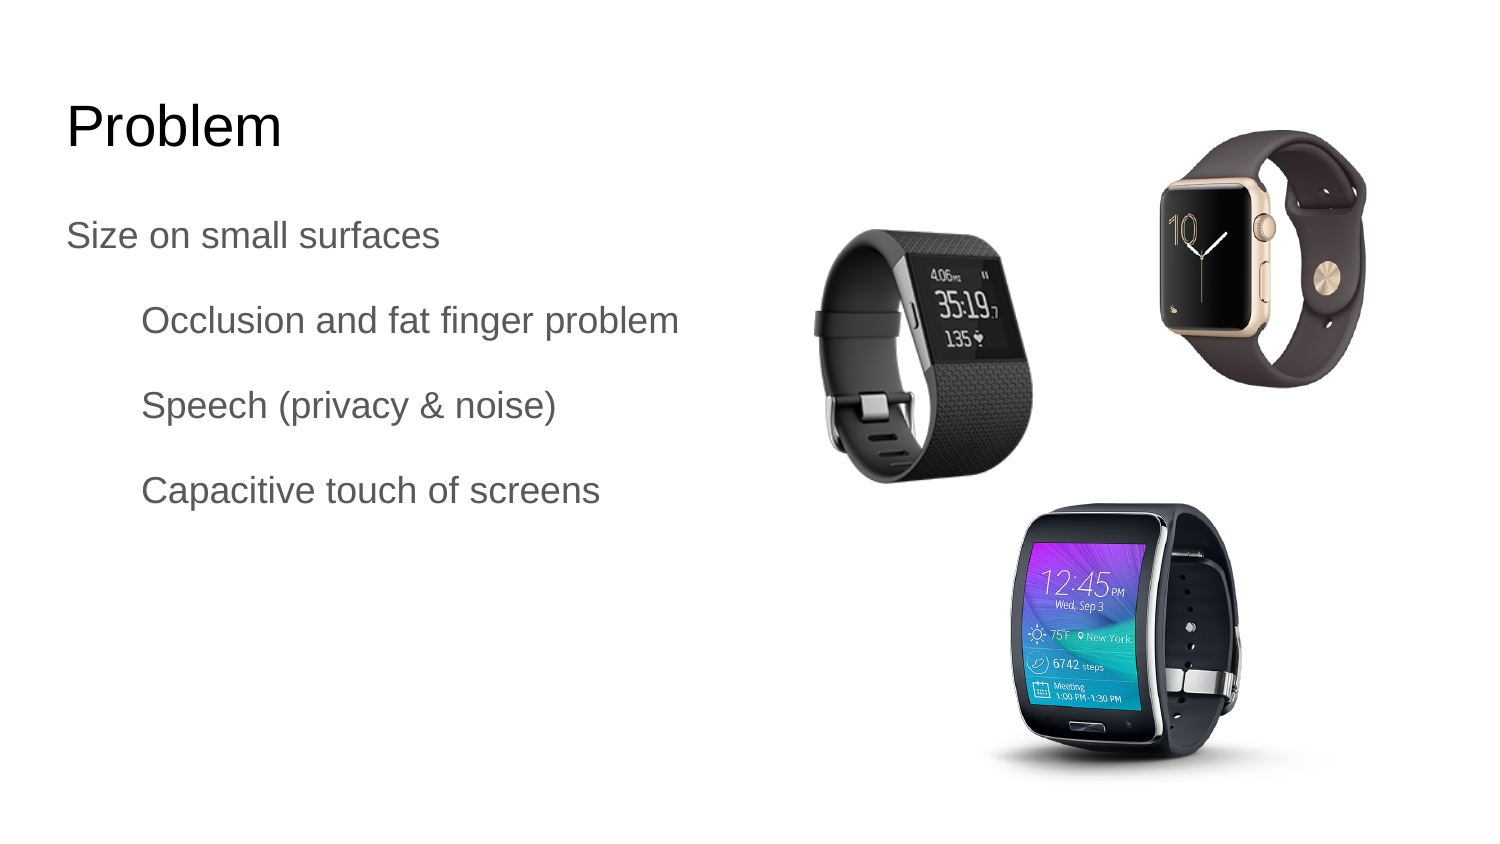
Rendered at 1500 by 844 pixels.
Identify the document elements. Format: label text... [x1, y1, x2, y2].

picture [973, 503, 1343, 788]
picture [1135, 109, 1389, 408]
picture [813, 227, 1034, 484]
list Size on small surfaces Occlusion and fat finger problem Speech (privacy & noise) Capacitive touch of screens [51, 189, 1449, 750]
title Problem [51, 72, 1449, 167]
